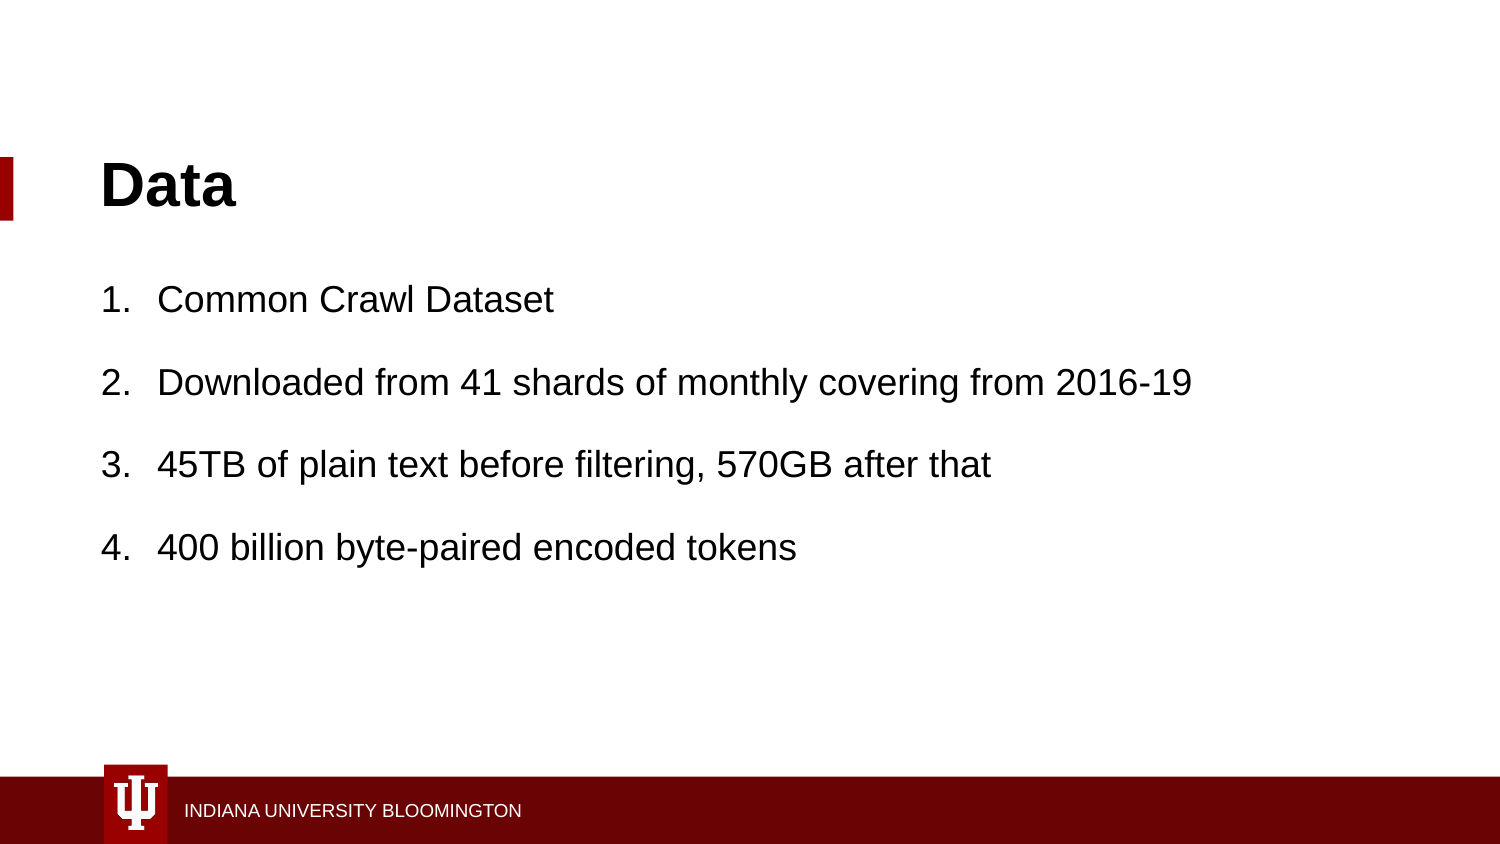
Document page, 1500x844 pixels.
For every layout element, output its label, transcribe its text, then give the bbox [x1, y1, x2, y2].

picture [114, 775, 158, 830]
subtitle Common Crawl Dataset Downloaded from 41 shards of monthly covering from 2016-19 45TB of plain text before filtering, 570GB after that 400 billion byte-paired encoded tokens [85, 267, 1400, 730]
title Data [85, 124, 1399, 240]
